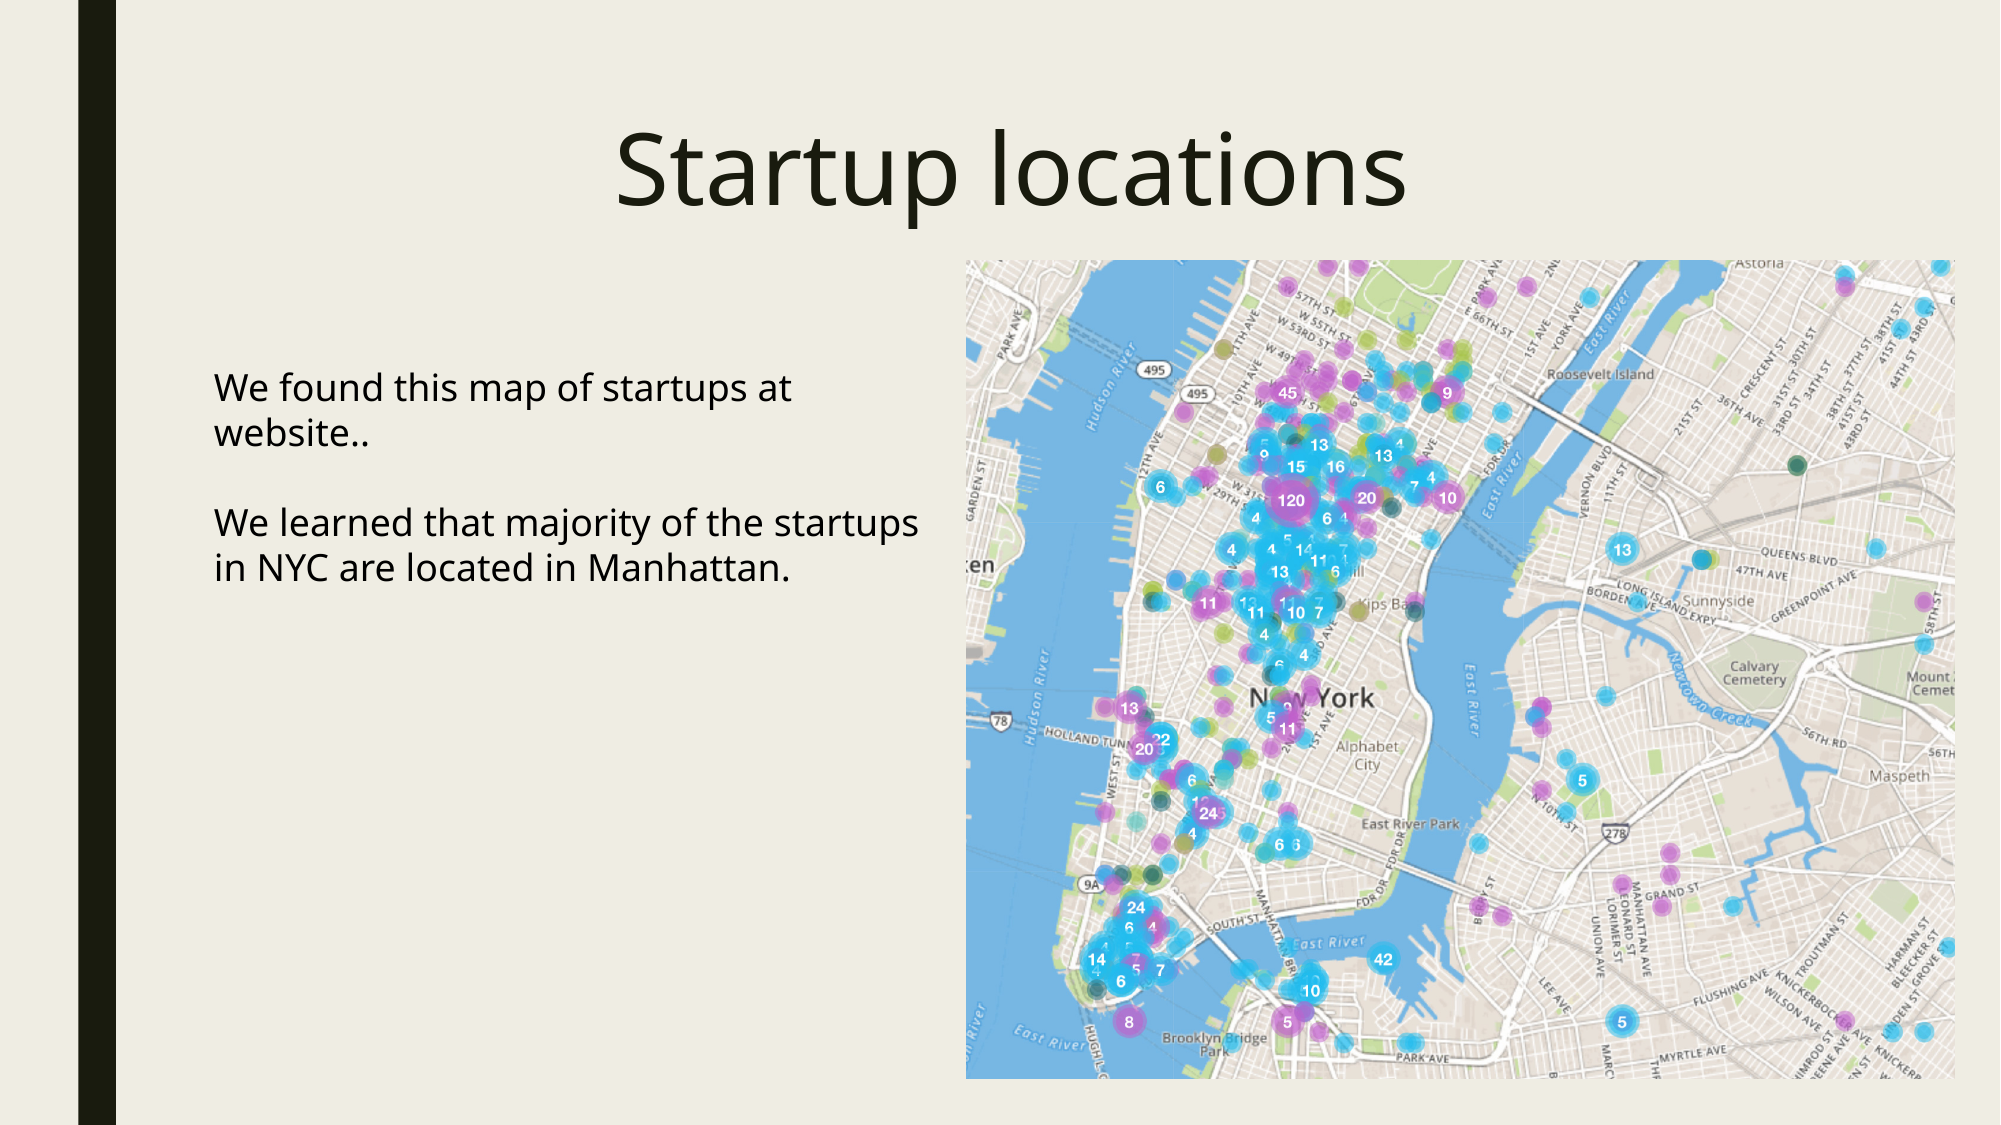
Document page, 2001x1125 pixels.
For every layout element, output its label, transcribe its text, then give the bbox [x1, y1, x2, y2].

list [966, 260, 1955, 1079]
text_box We found this map of startups at website.. We learned that majority of the startups in NYC are located in Manhattan. [199, 356, 954, 596]
title Startup locations [225, 112, 1800, 357]
